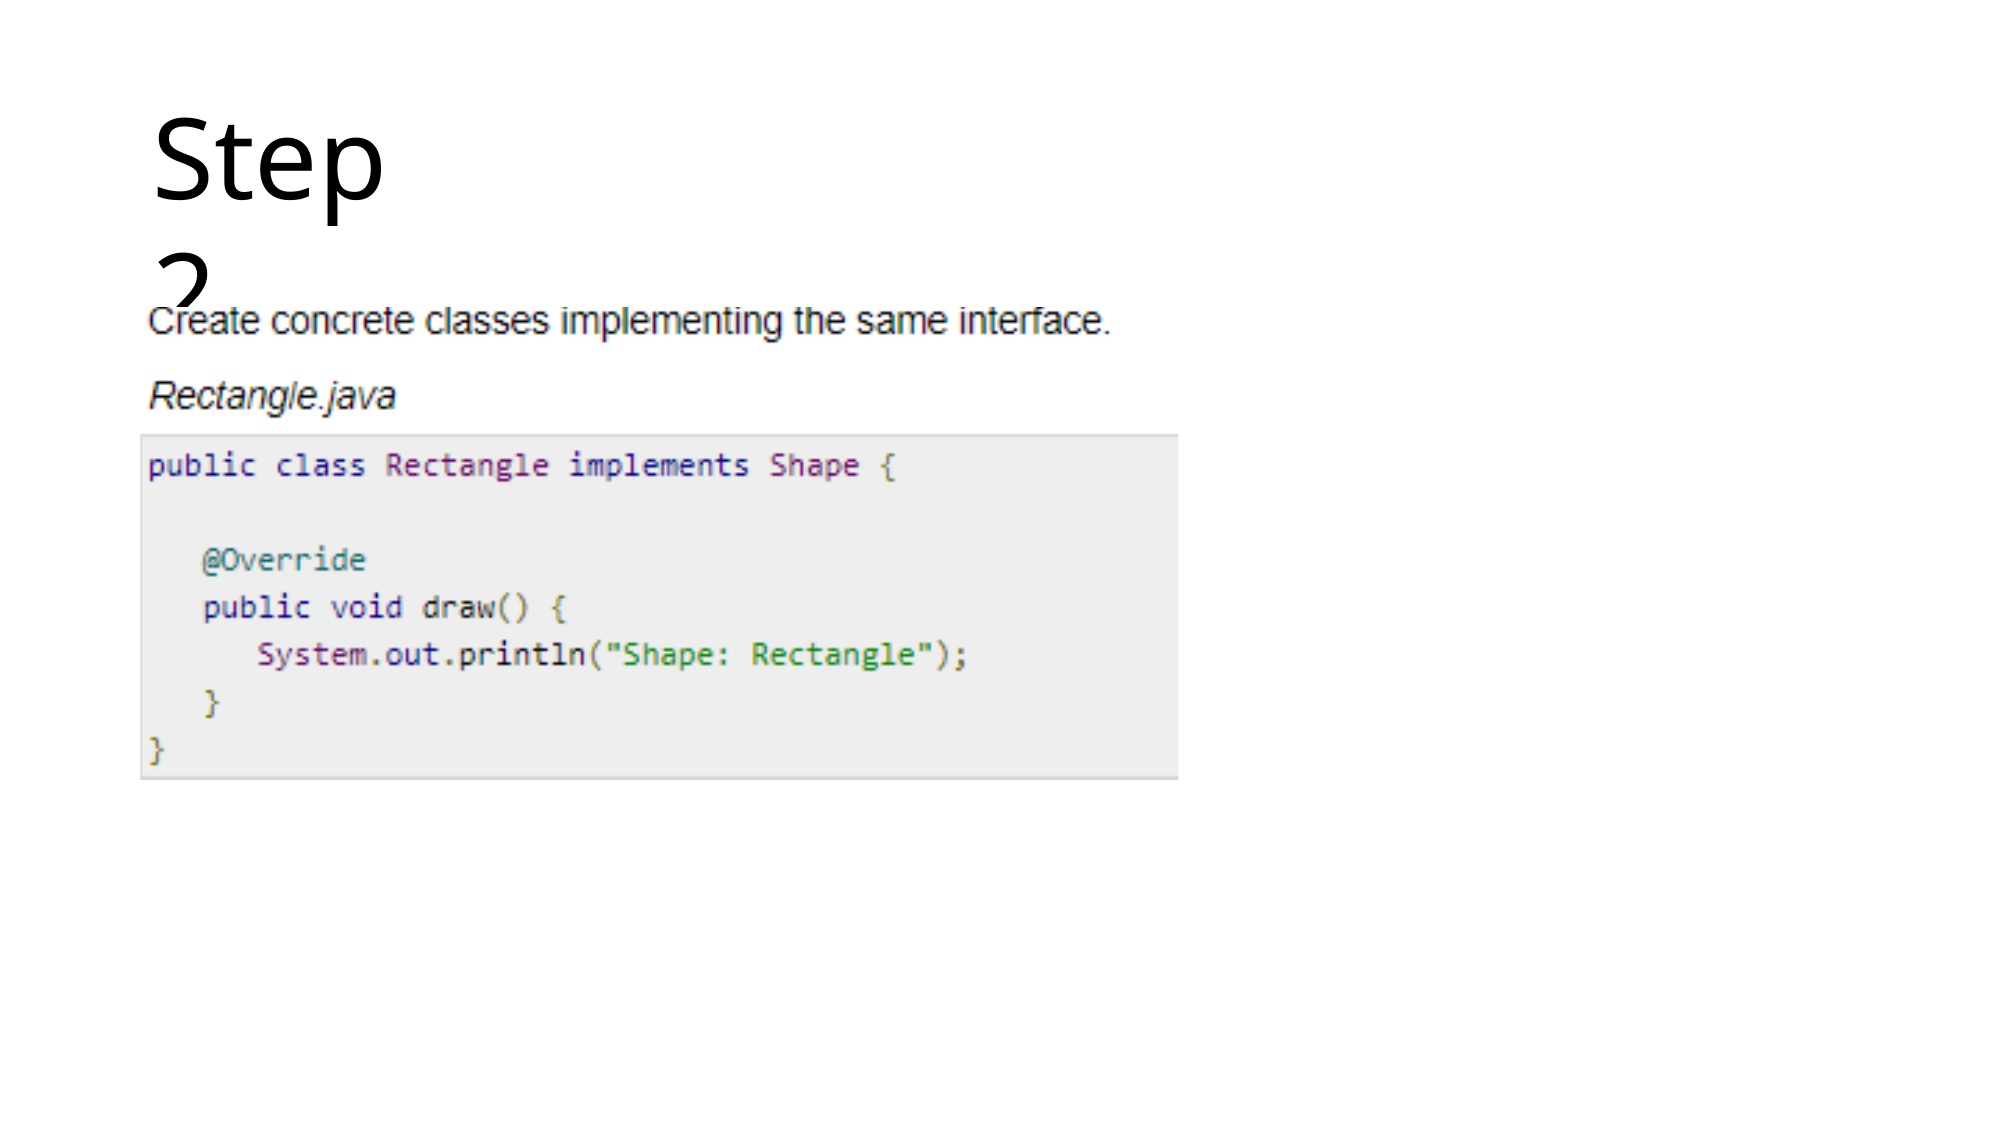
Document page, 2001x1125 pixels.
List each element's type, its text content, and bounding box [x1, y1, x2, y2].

title Step2 [150, 85, 410, 307]
text_box [140, 307, 1179, 780]
